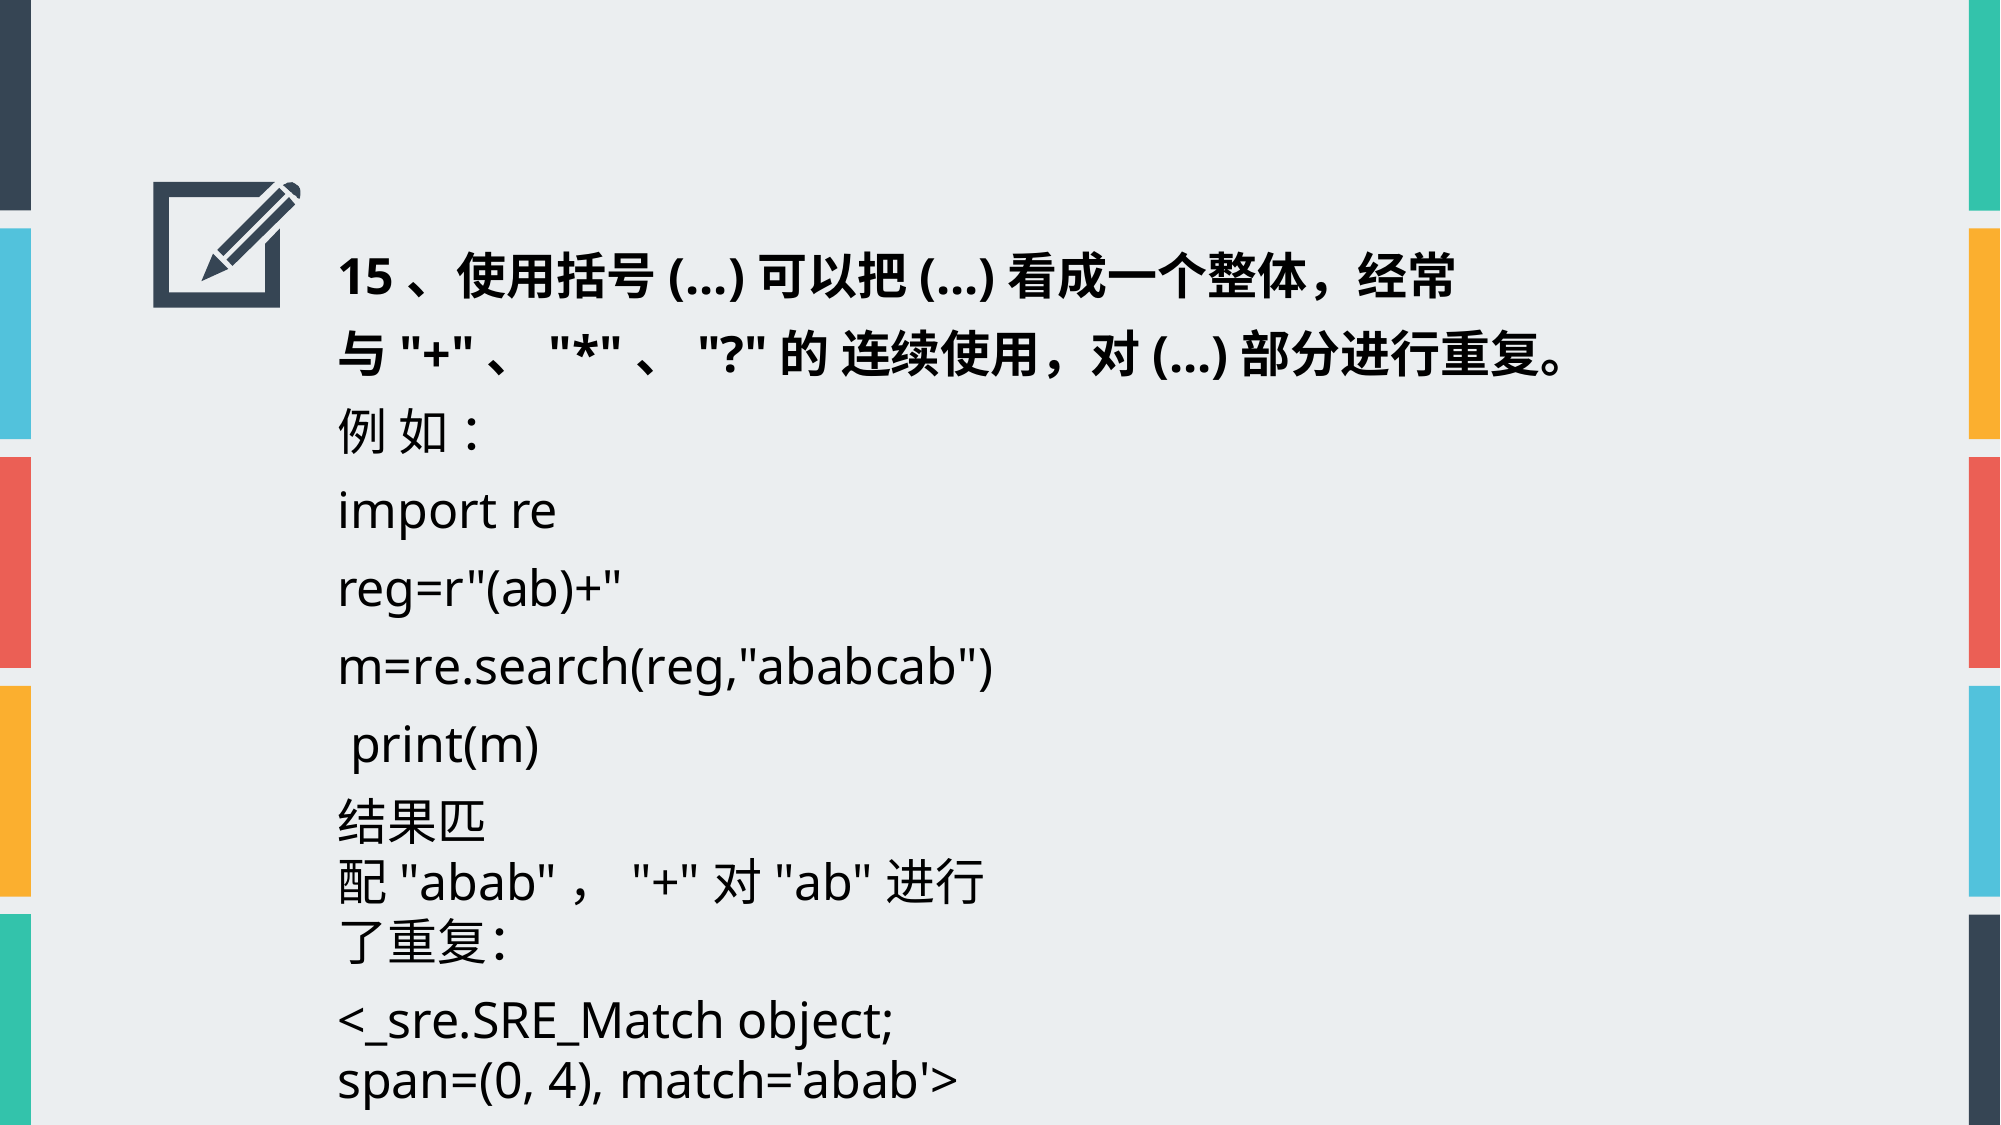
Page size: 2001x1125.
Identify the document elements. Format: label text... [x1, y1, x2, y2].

text_box [0, 457, 31, 668]
text_box [0, 0, 31, 211]
text_box [1968, 0, 2000, 211]
text_box [1968, 457, 2000, 668]
picture [282, 182, 301, 199]
text_box [1968, 228, 2000, 440]
text_box 15、使用括号(...)可以把(...)看成一个整体，经常与"+"、"*"、"?"的 连续使用，对(...)部分进行重复。 例 如 ： import re reg=r"(ab)+" m=re.search(reg,"ababcab") print(m) 结果匹配"abab"，"+"对"ab"进行了重复： <_sre.SRE_Match object; span=(0, 4), match='abab'> [335, 224, 1857, 1109]
text_box [1968, 685, 2000, 897]
text_box [0, 685, 31, 897]
text_box [1968, 914, 2000, 1125]
text_box [0, 914, 31, 1125]
text_box [0, 228, 31, 440]
